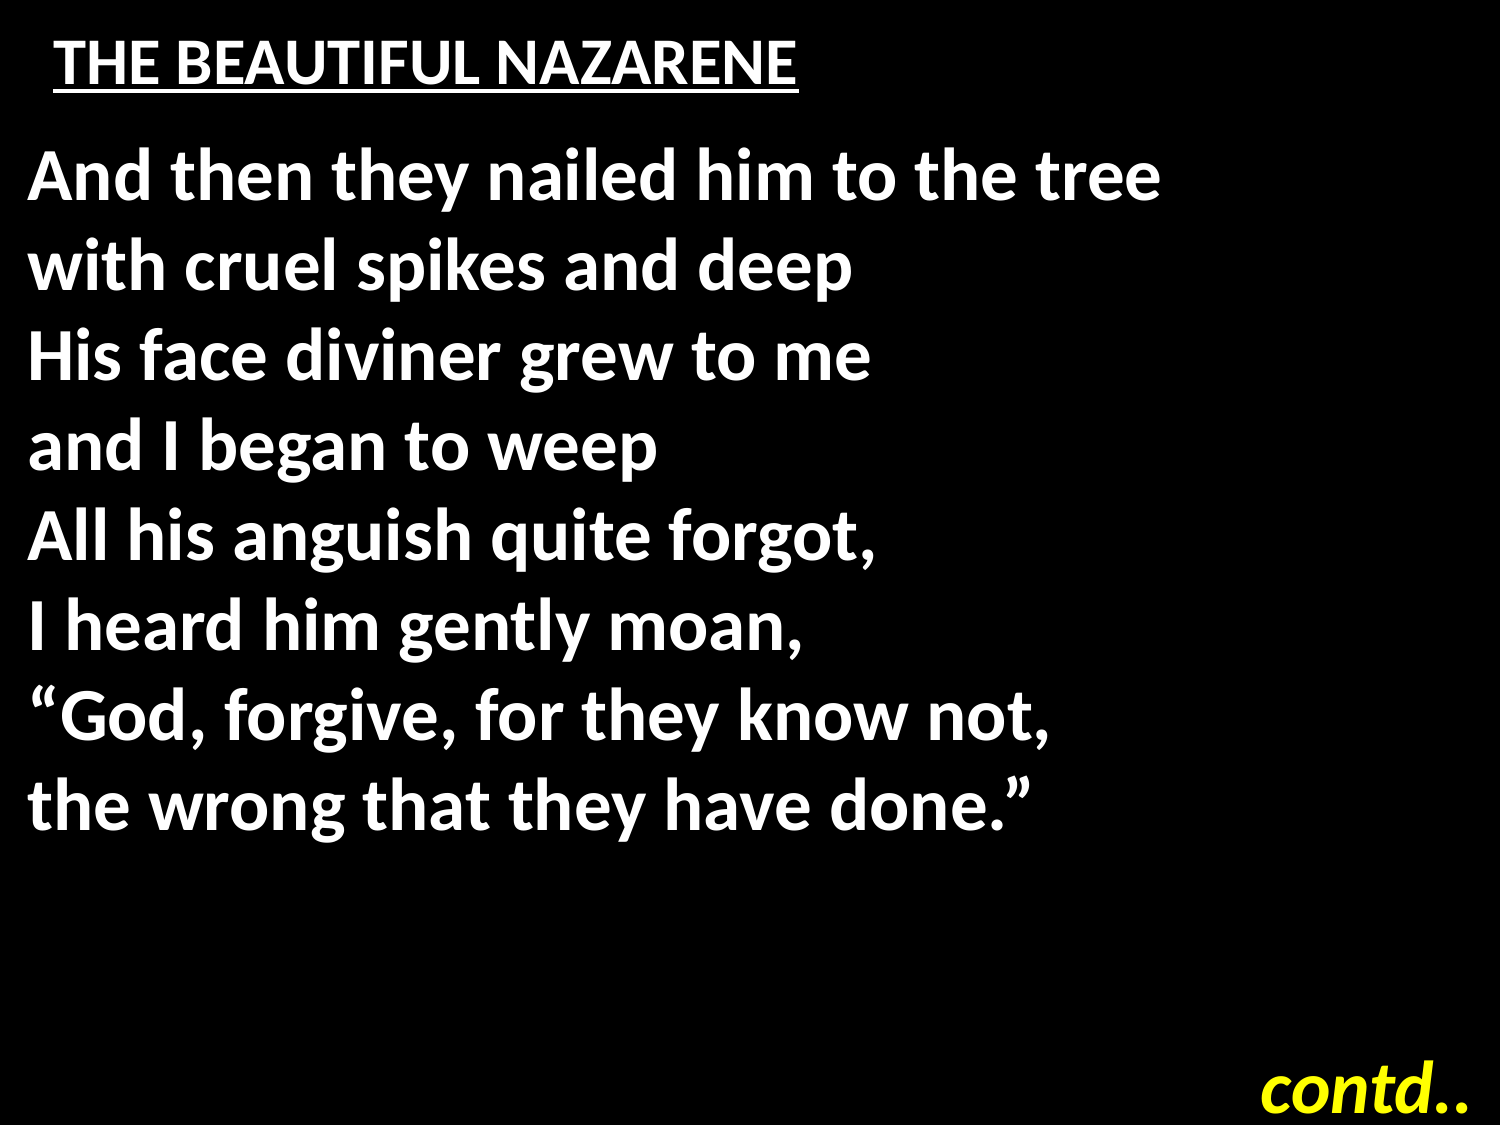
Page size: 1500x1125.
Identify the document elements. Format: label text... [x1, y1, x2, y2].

title THE BEAUTIFUL NAZARENE [10, 0, 1490, 117]
text_box contd.. [1245, 1042, 1500, 1125]
list And then they nailed him to the tree with cruel spikes and deep His face diviner grew to me and I began to weep All his anguish quite forgot, I heard him gently moan, “God, forgive, for they know not, the wrong that they have done.” [8, 125, 1489, 1116]
